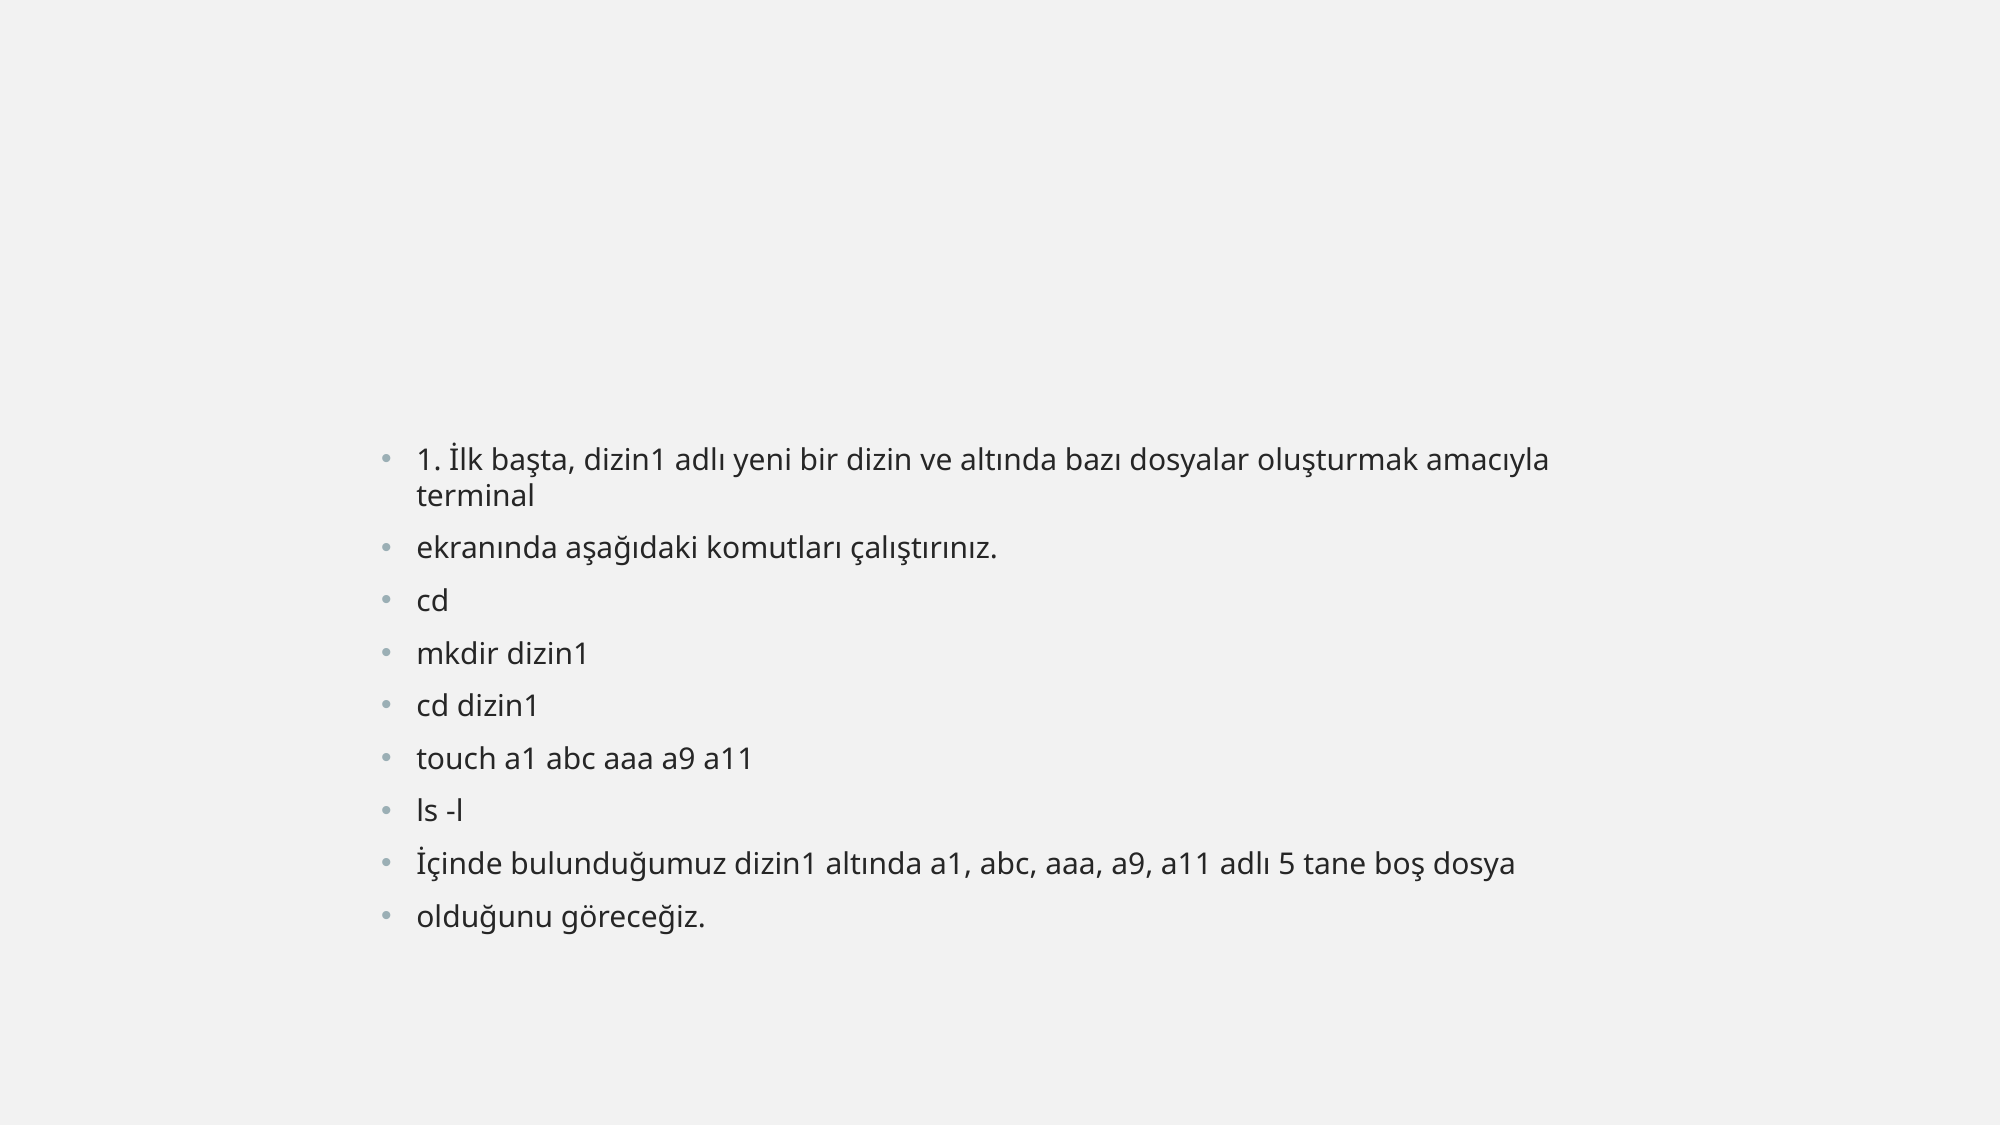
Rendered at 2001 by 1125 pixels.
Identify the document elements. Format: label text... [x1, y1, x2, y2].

list 1. İlk başta, dizin1 adlı yeni bir dizin ve altında bazı dosyalar oluşturmak amacıyla terminal ekranında aşağıdaki komutları çalıştırınız. cd mkdir dizin1 cd dizin1 touch a1 abc aaa a9 a11 ls -l İçinde bulunduğumuz dizin1 altında a1, abc, aaa, a9, a11 adlı 5 tane boş dosya olduğunu göreceğiz. [366, 432, 1634, 942]
